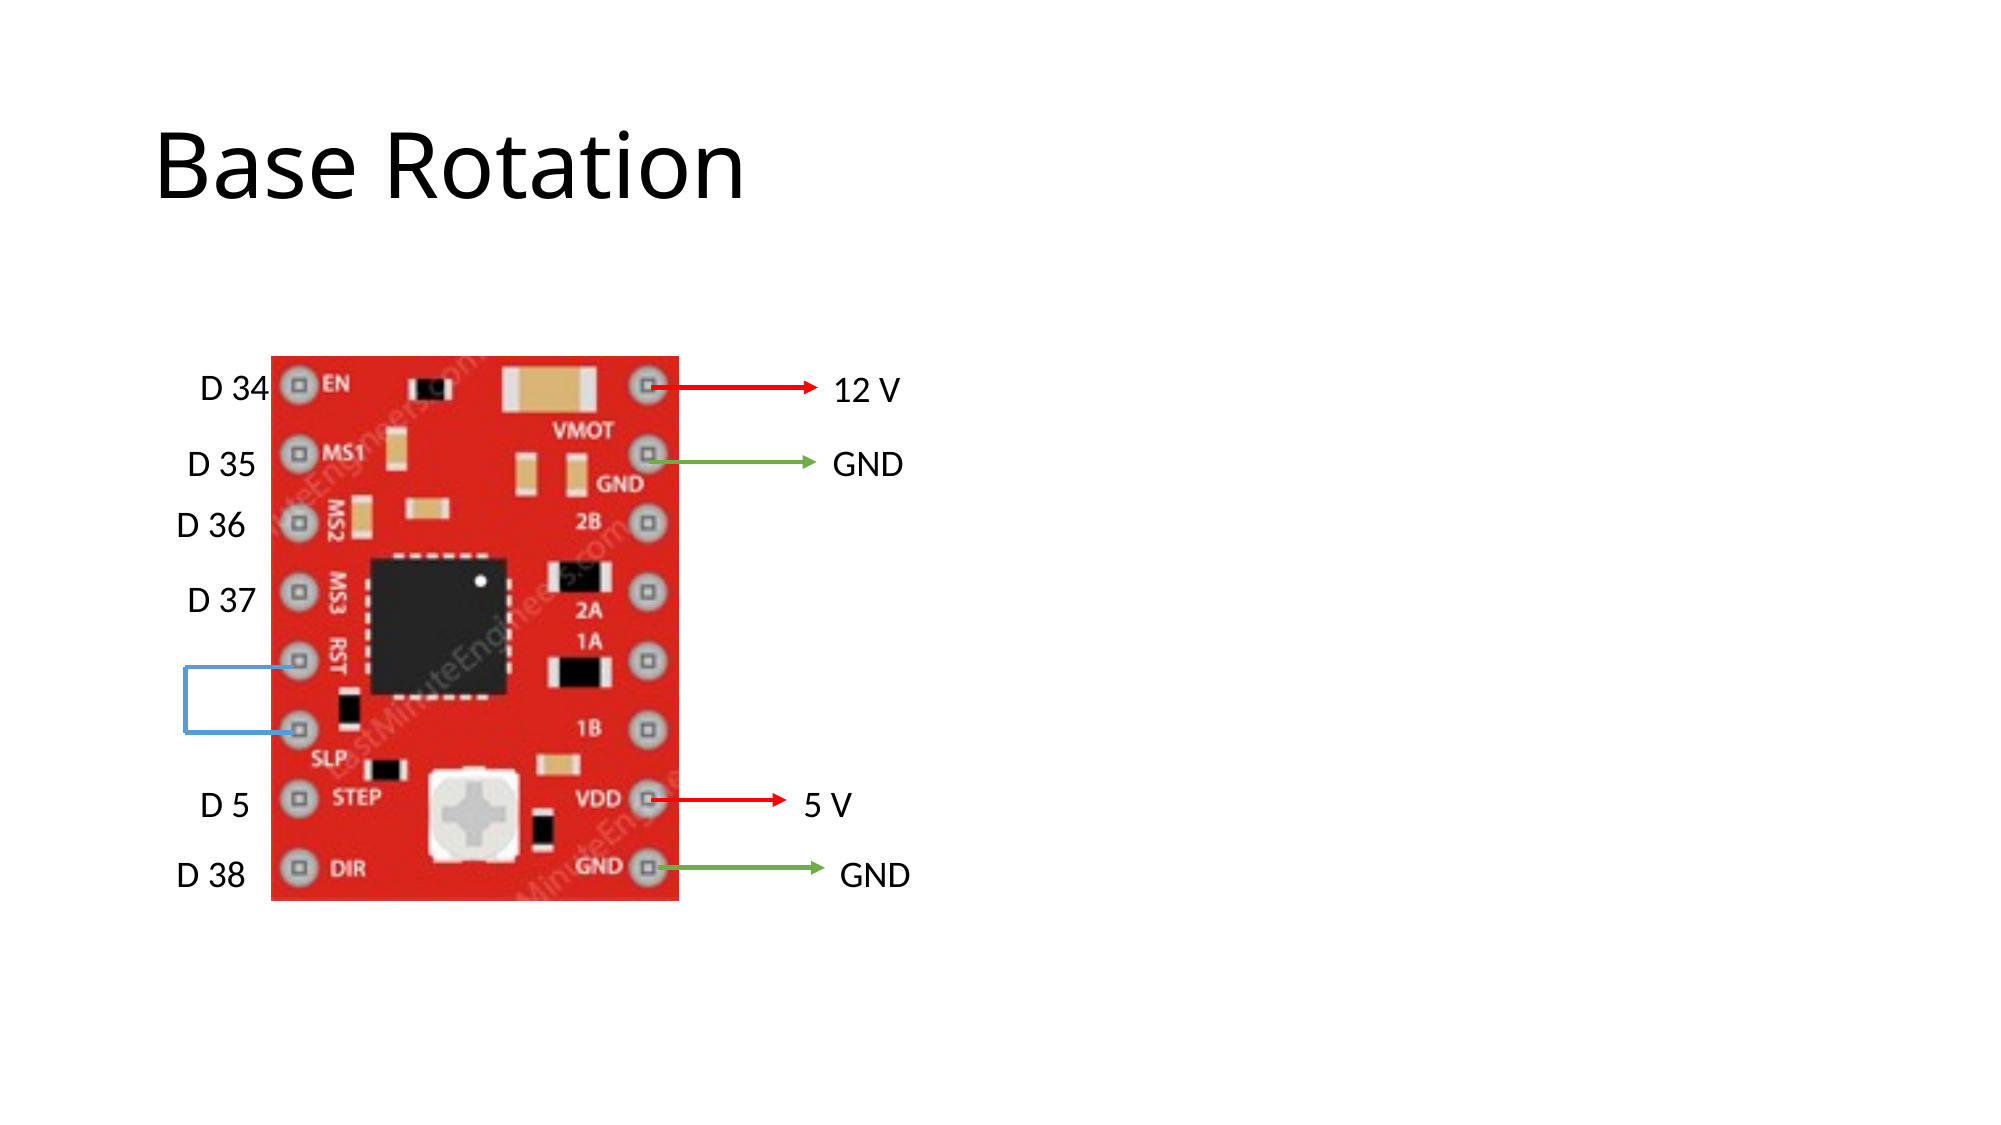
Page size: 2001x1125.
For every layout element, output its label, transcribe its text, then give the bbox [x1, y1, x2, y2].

text_box D 5 [185, 772, 271, 833]
text_box D 35 [172, 431, 271, 492]
text_box 5 V [788, 772, 907, 833]
text_box GND [817, 431, 947, 492]
text_box D 37 [172, 567, 271, 627]
text_box D 34 [185, 356, 271, 431]
text_box D 36 [161, 492, 271, 553]
text_box 12 V [817, 357, 940, 417]
text_box D 38 [161, 842, 272, 903]
title Base Rotation [137, 59, 1863, 278]
text_box GND [824, 842, 954, 903]
picture [271, 356, 679, 901]
